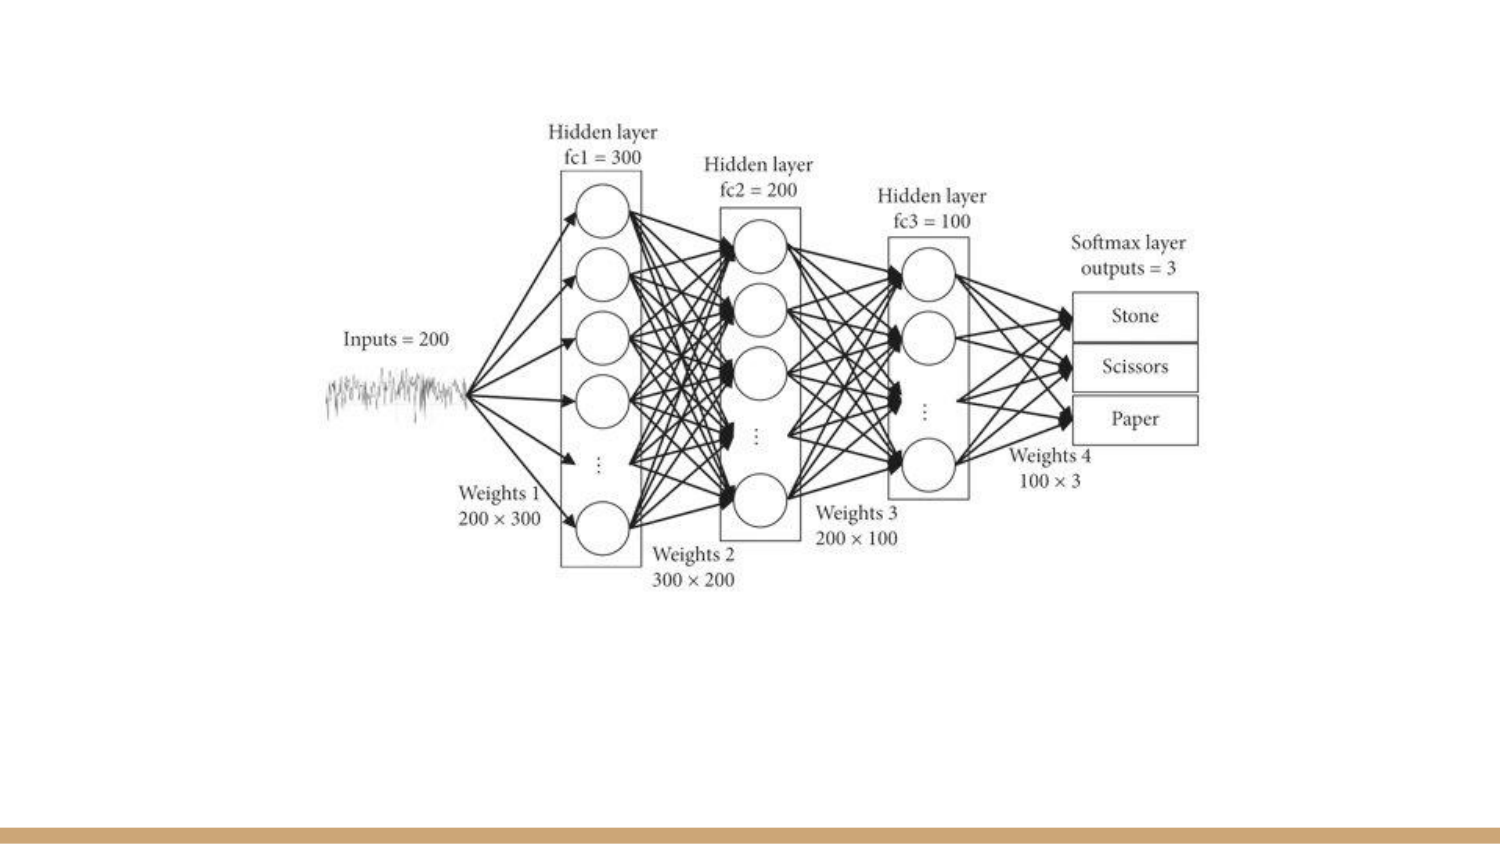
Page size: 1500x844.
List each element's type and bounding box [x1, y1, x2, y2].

picture [293, 90, 1232, 620]
